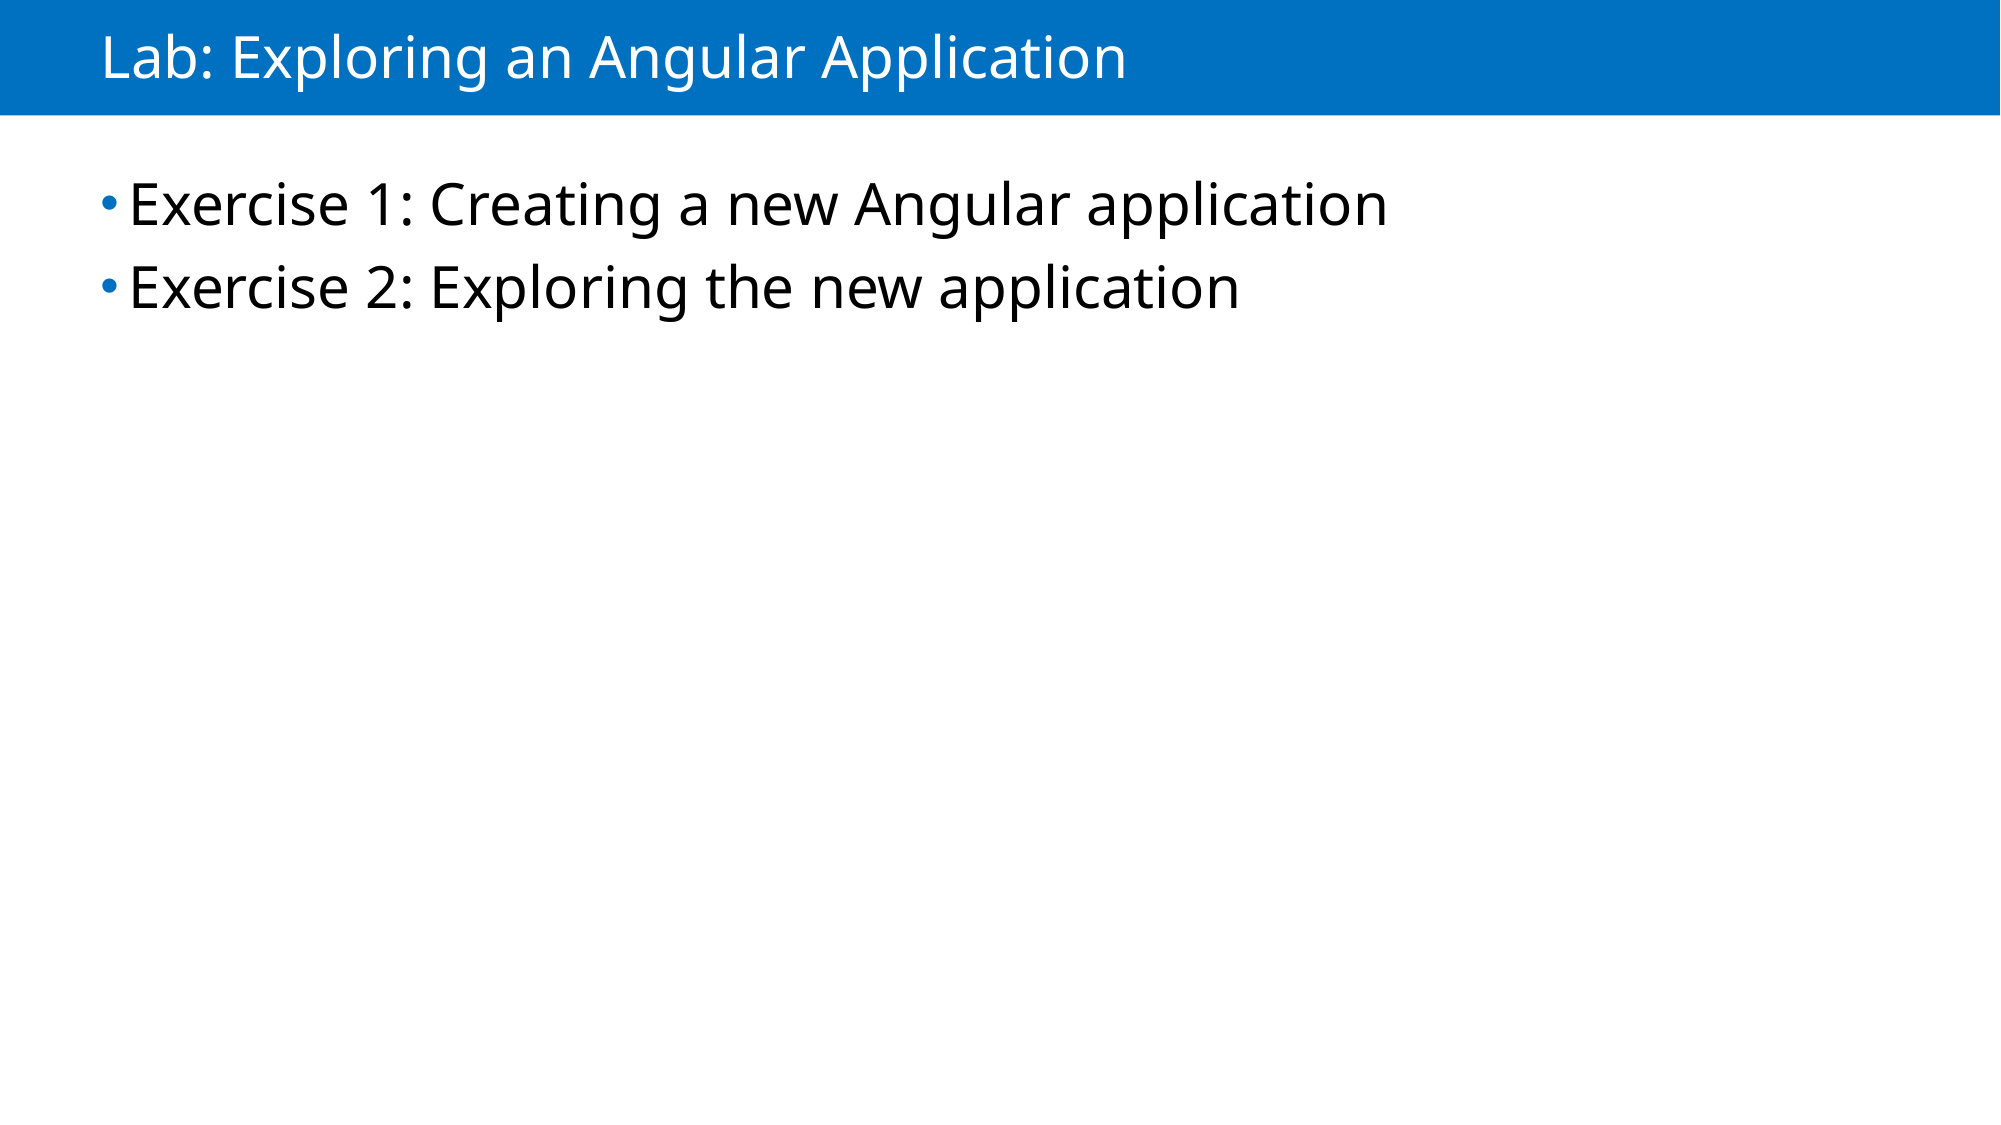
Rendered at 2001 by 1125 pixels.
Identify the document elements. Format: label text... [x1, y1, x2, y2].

list Exercise 1: Creating a new Angular application Exercise 2: Exploring the new application [100, 167, 1877, 1013]
title Lab: Exploring an Angular Application [100, 0, 1802, 122]
